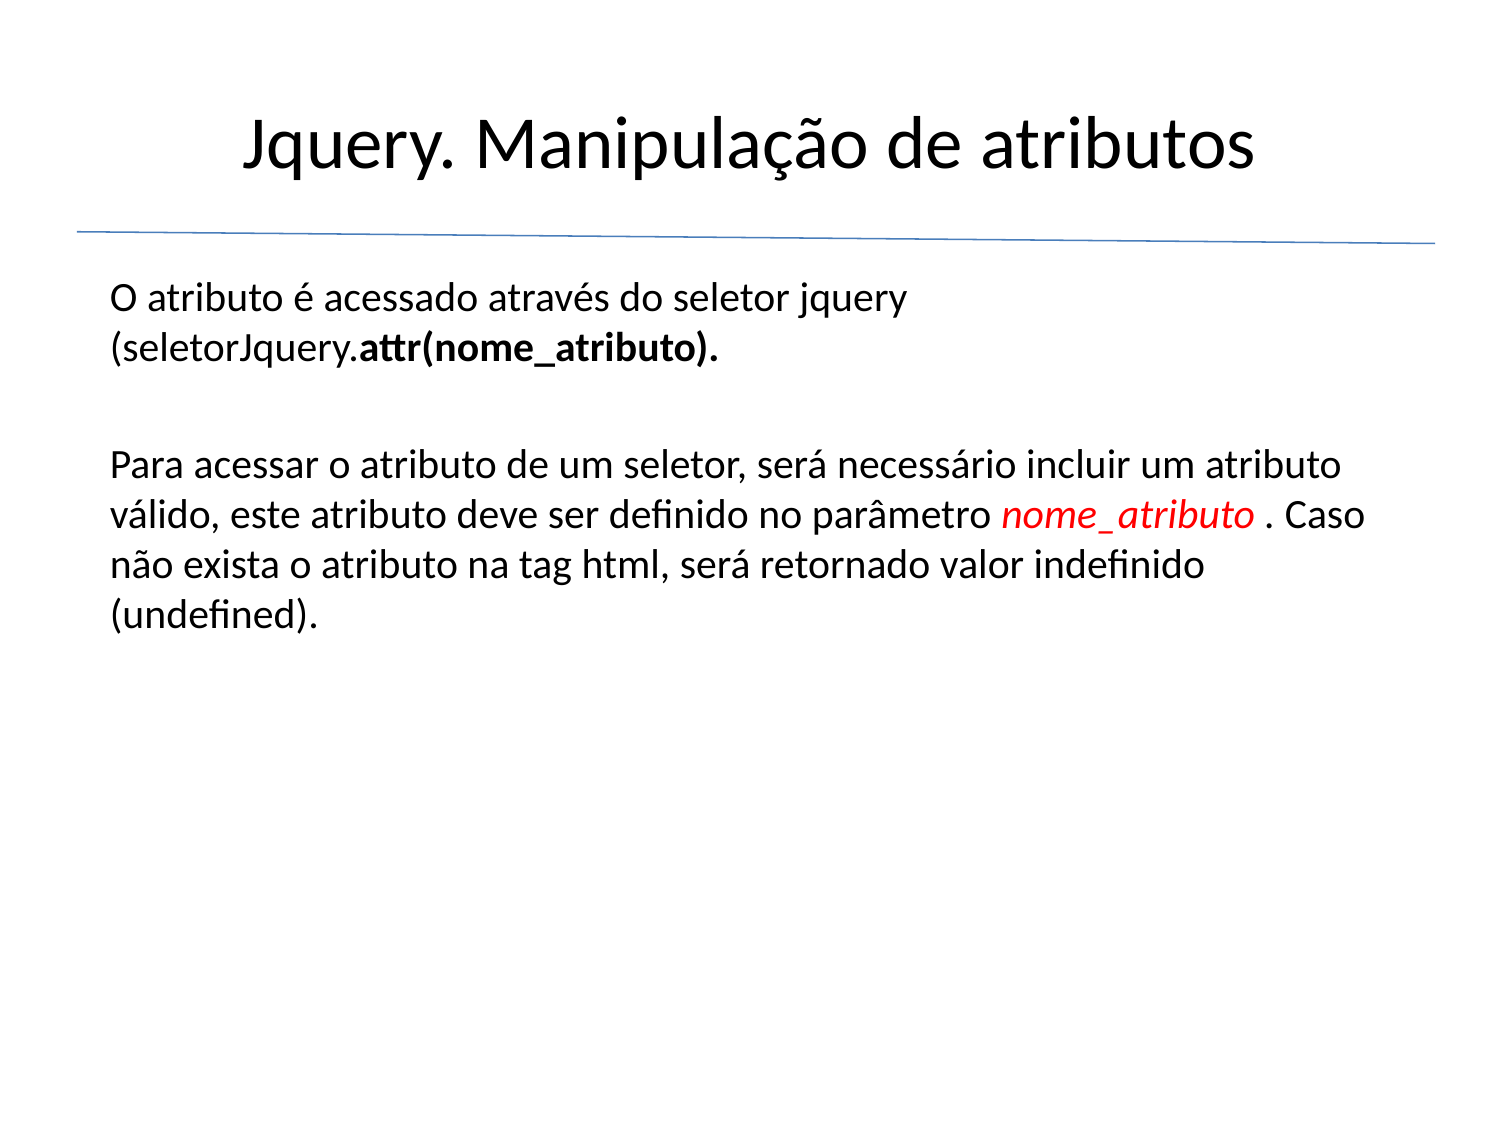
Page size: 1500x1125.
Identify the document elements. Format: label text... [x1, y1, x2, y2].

title Jquery. Manipulação de atributos [75, 45, 1425, 231]
list O atributo é acessado através do seletor jquery (seletorJquery.attr(nome_atributo). Para acessar o atributo de um seletor, será necessário incluir um atributo válido, este atributo deve ser definido no parâmetro nome_atributo . Caso não exista o atributo na tag html, será retornado valor indefinido (undefined). [75, 262, 1425, 1005]
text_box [76, 231, 1436, 244]
